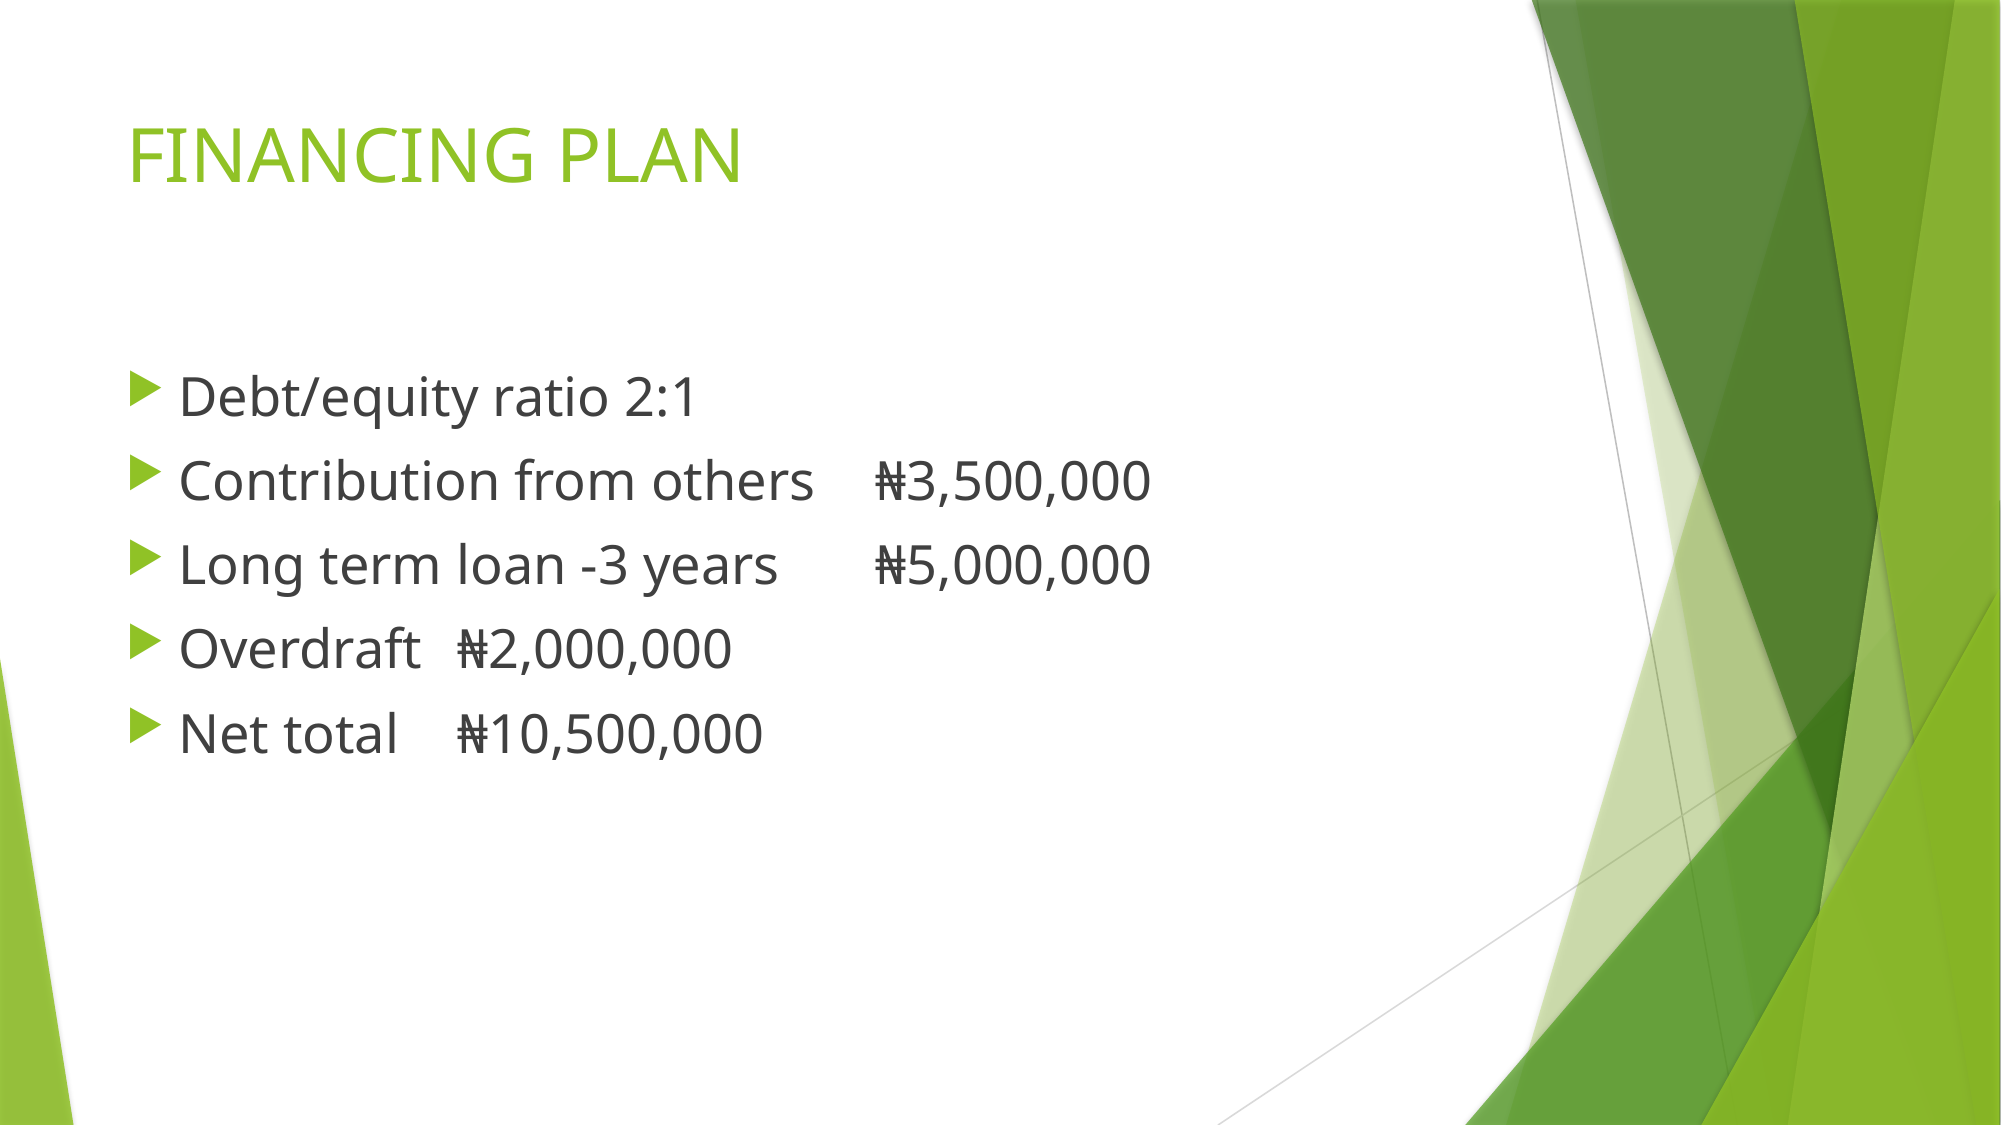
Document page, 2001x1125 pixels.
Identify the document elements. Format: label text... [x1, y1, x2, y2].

title FINANCING PLAN [111, 99, 1522, 317]
list Debt/equity ratio 2:1 Contribution from others ₦3,500,000 Long term loan -3 years ₦5,000,000 Overdraft ₦2,000,000 Net total ₦10,500,000 [111, 354, 1522, 992]
